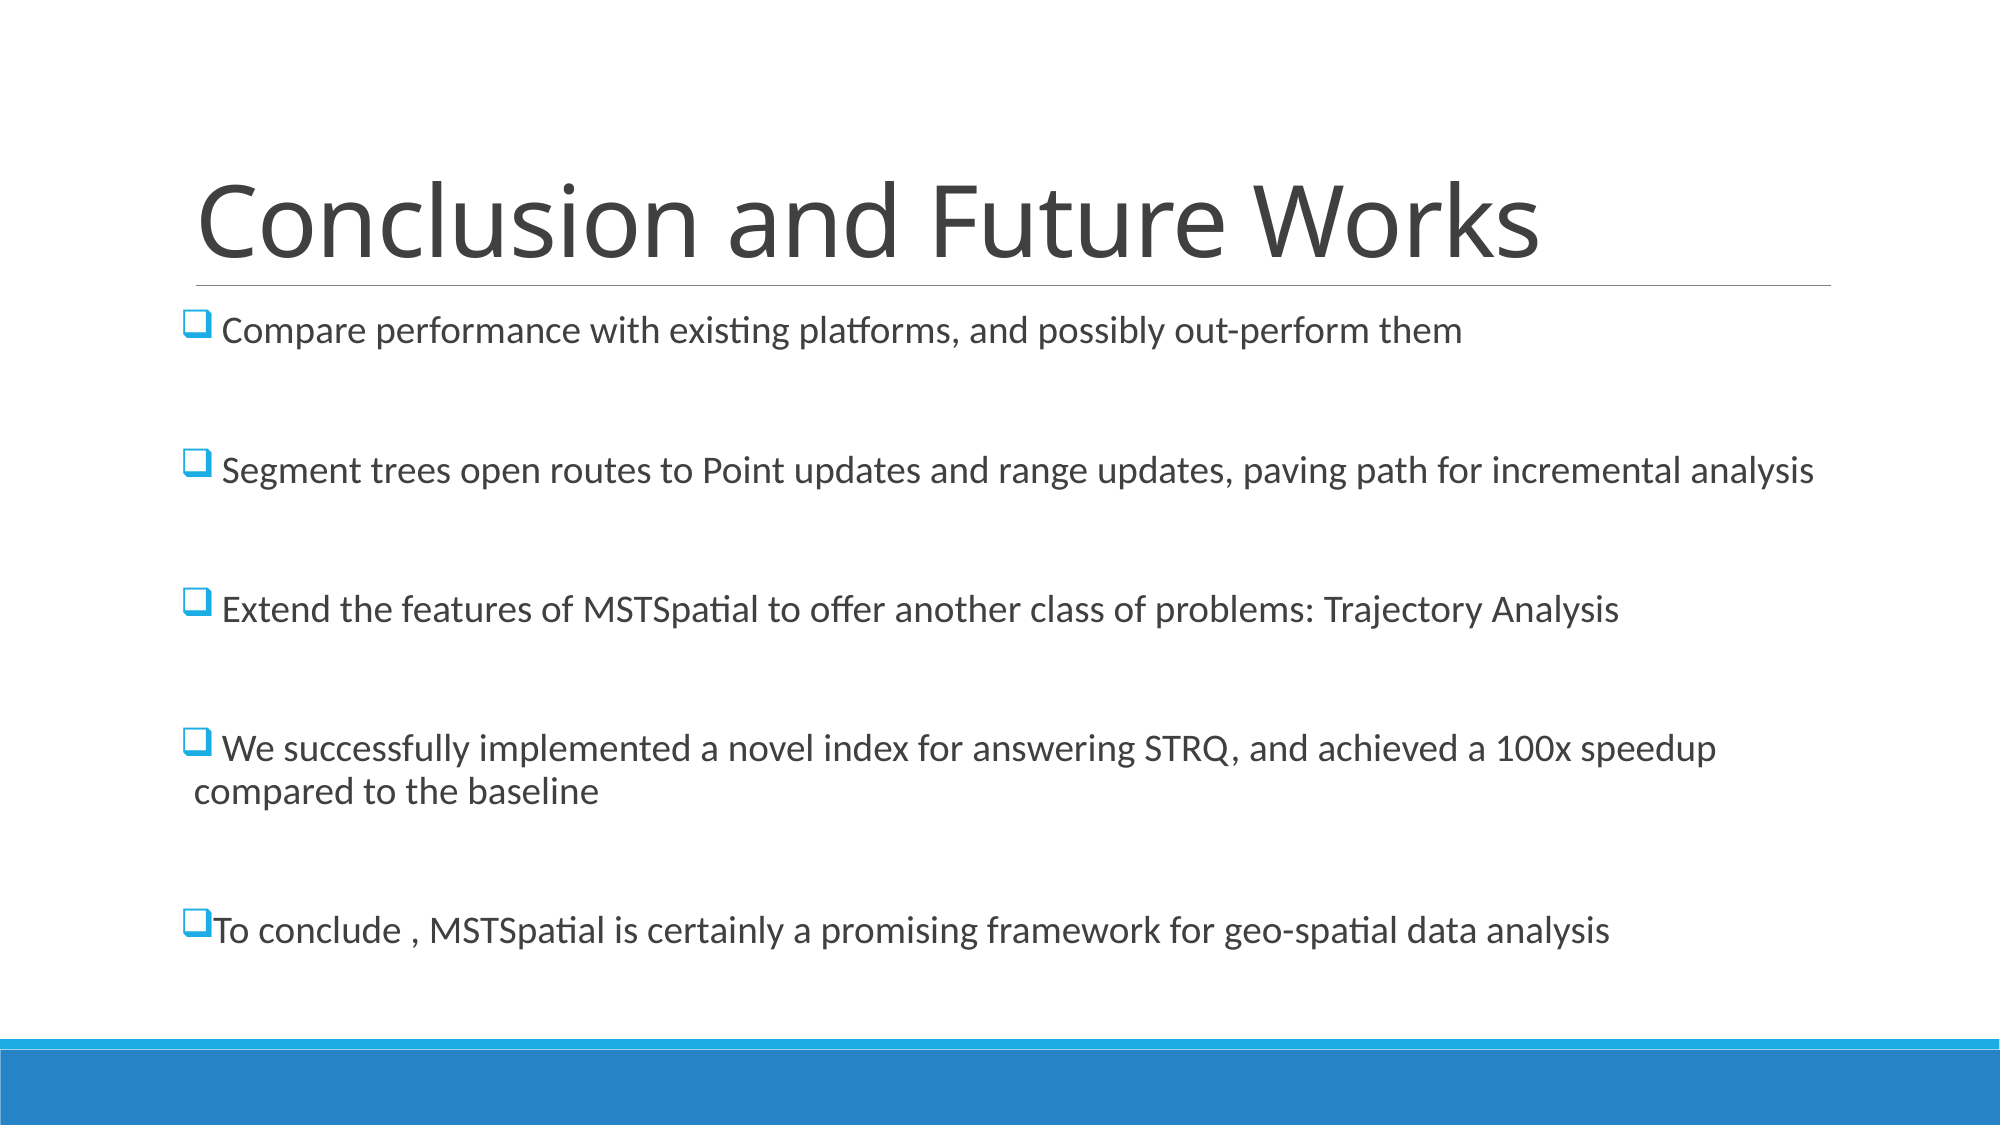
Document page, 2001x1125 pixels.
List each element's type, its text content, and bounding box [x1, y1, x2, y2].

list Compare performance with existing platforms, and possibly out-perform them Segment trees open routes to Point updates and range updates, paving path for incremental analysis Extend the features of MSTSpatial to offer another class of problems: Trajectory Analysis We successfully implemented a novel index for answering STRQ, and achieved a 100x speedup compared to the baseline To conclude , MSTSpatial is certainly a promising framework for geo-spatial data analysis [180, 302, 1830, 1002]
title Conclusion and Future Works [180, 47, 1830, 285]
